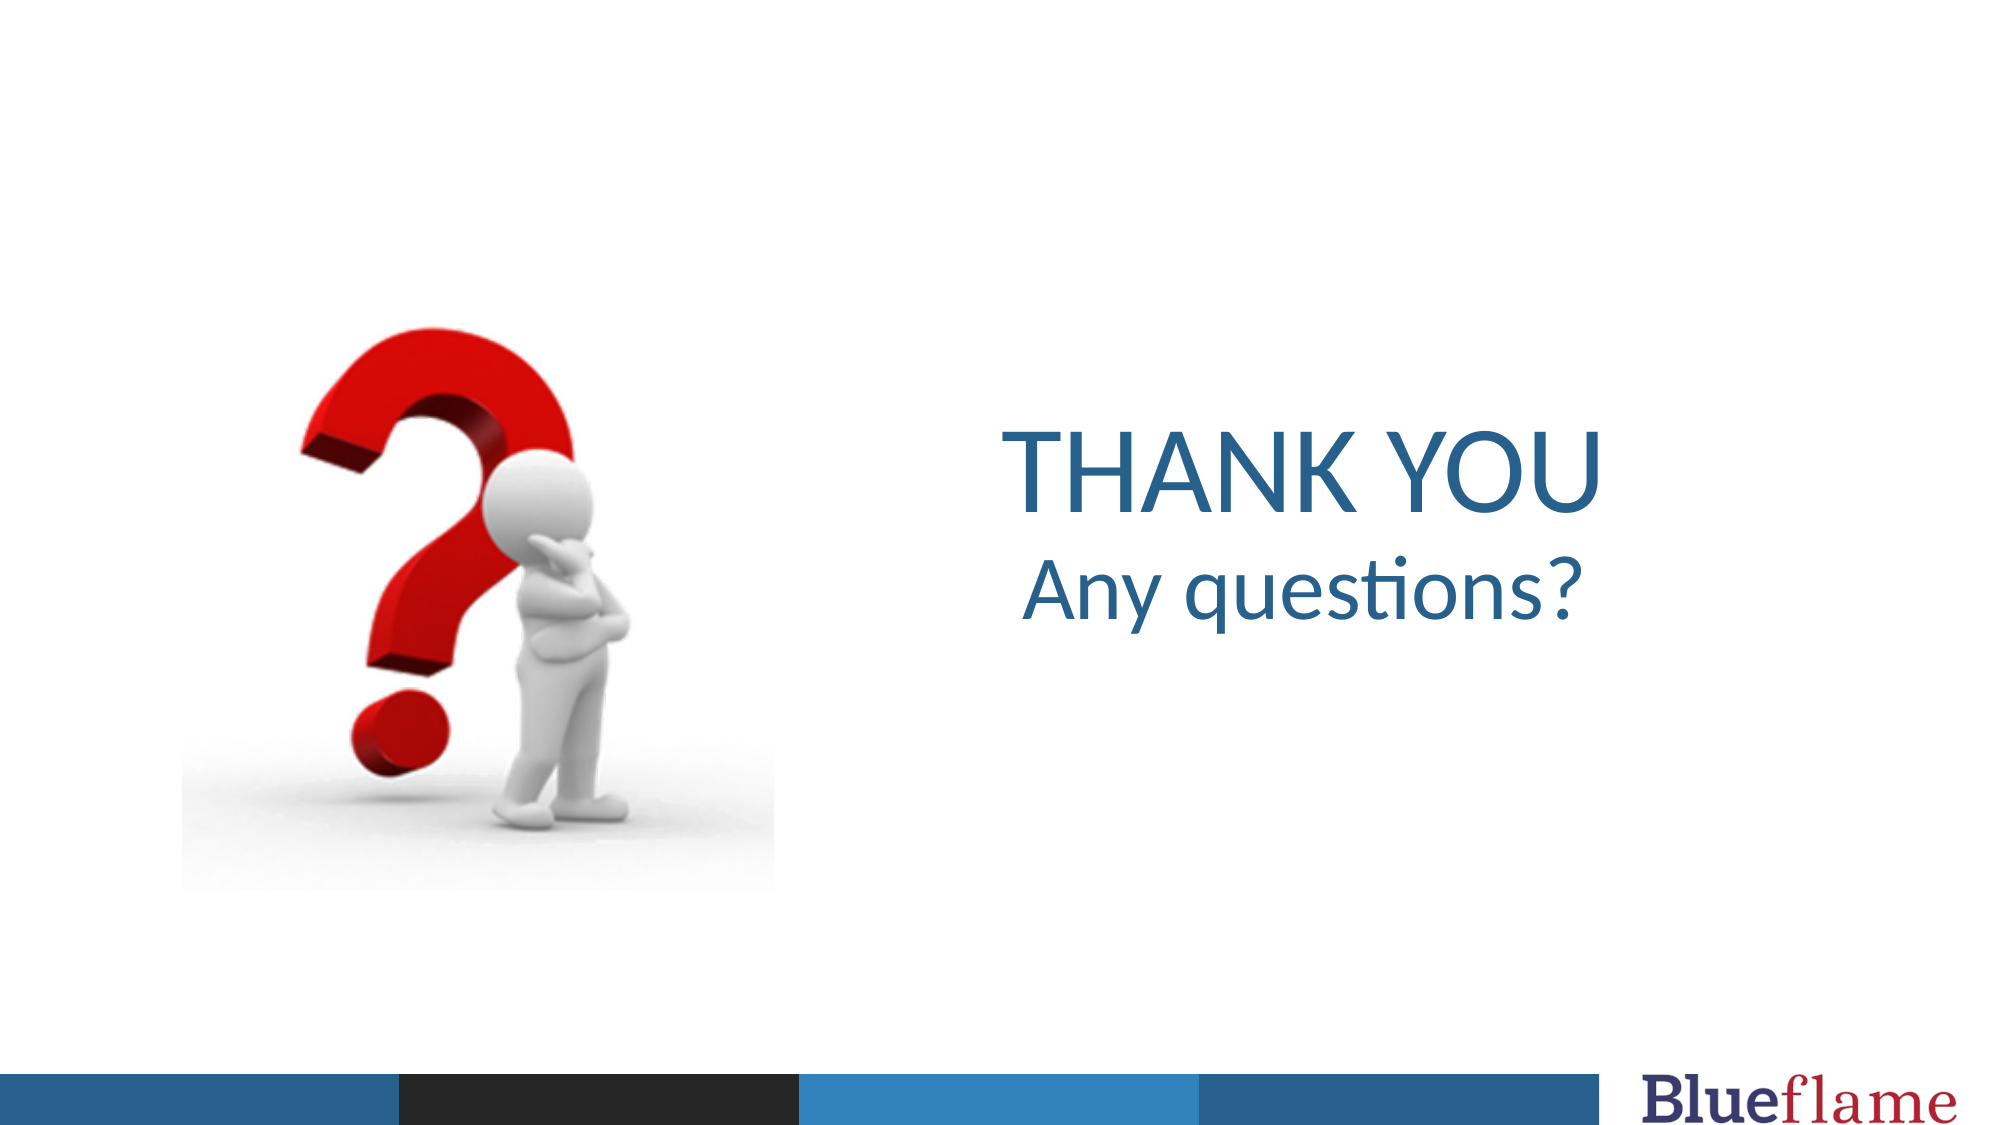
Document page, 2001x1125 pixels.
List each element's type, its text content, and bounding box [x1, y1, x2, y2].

picture [182, 296, 775, 891]
picture [1641, 1074, 1973, 1125]
text_box THANK YOU Any questions? [918, 214, 1662, 830]
